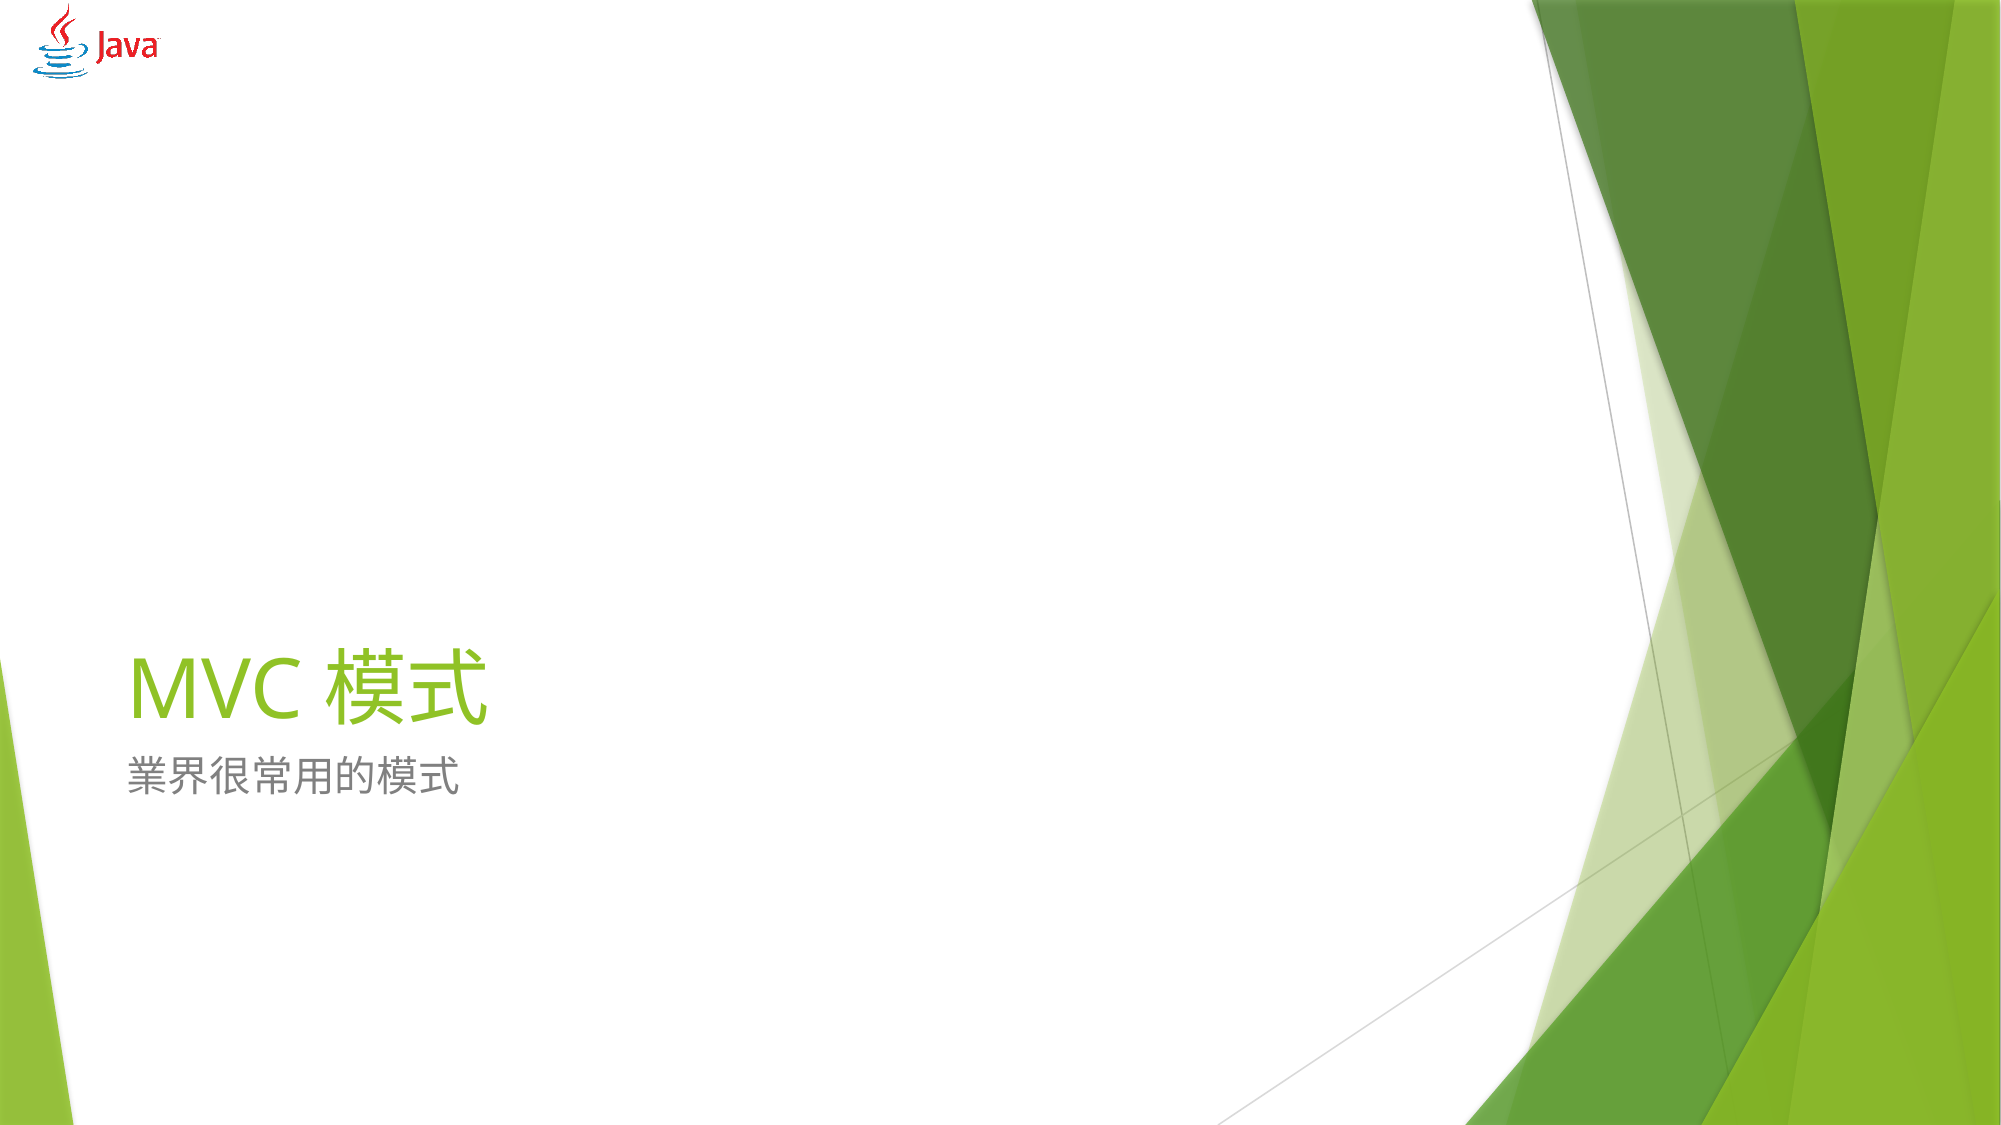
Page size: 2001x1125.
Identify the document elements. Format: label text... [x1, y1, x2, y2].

picture [27, 1, 165, 79]
list 業界很常用的模式 [111, 742, 1522, 884]
title MVC模式 [111, 443, 1522, 742]
